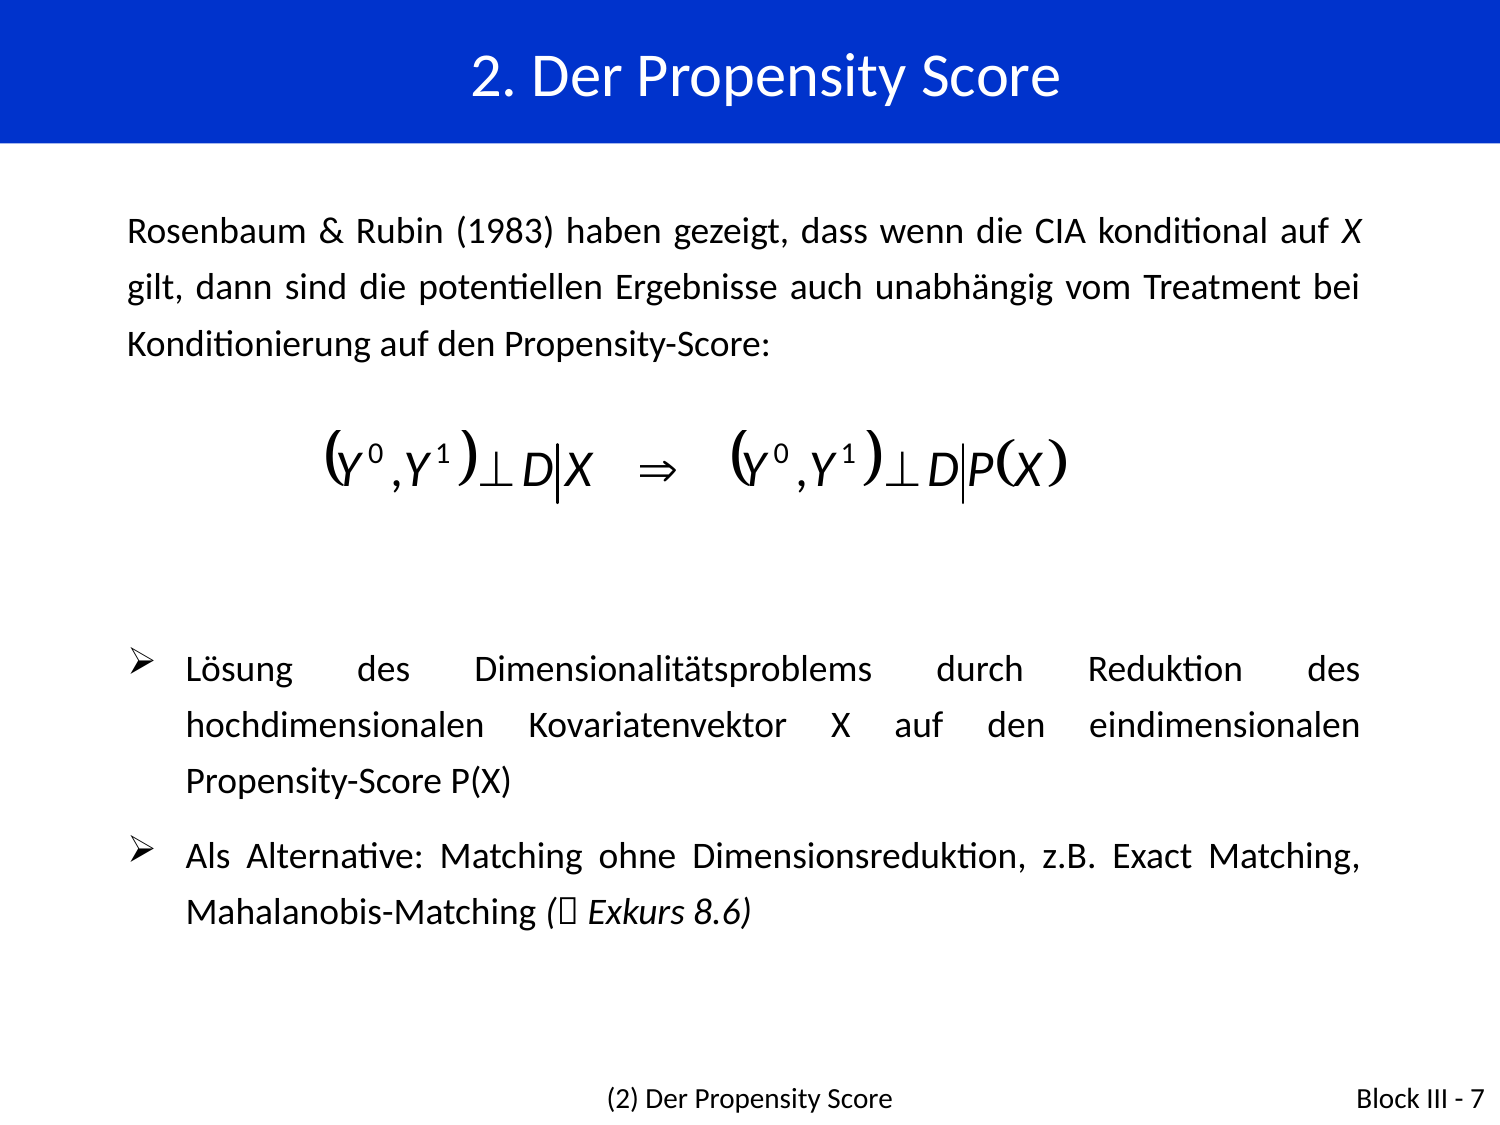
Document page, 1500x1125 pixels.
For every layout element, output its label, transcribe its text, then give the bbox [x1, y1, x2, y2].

slide_number Block III - 7 [1149, 1071, 1500, 1125]
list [317, 430, 1070, 513]
text_box Rosenbaum & Rubin (1983) haben gezeigt, dass wenn die CIA konditional auf X gilt, dann sind die potentiellen Ergebnisse auch unabhängig vom Treatment bei Konditionierung auf den Propensity-Score: [112, 187, 1377, 371]
footer (2) Der Propensity Score [362, 1071, 1138, 1125]
text_box Lösung des Dimensionalitätsproblems durch Reduktion des hochdimensionalen Kovariatenvektor X auf den eindimensionalen Propensity-Score P(X) Als Alternative: Matching ohne Dimensionsreduktion, z.B. Exact Matching, Mahalanobis-Matching ( Exkurs 8.6) [112, 624, 1377, 940]
text_box 2. Der Propensity Score [0, 0, 1500, 144]
